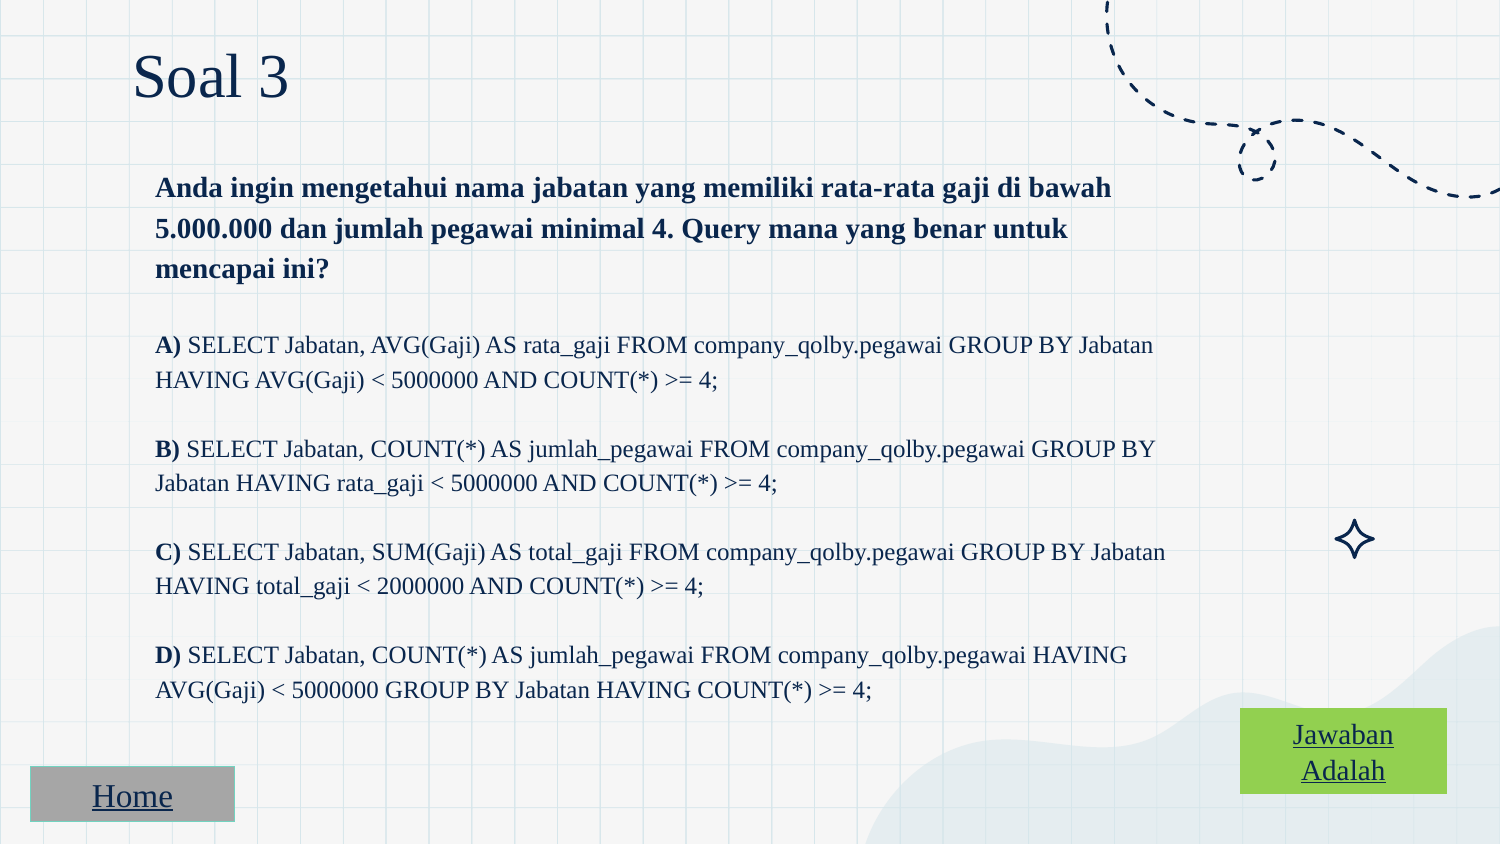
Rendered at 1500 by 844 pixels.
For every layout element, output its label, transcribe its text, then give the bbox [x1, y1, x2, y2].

subtitle Anda ingin mengetahui nama jabatan yang memiliki rata-rata gaji di bawah 5.000.000 dan jumlah pegawai minimal 4. Query mana yang benar untuk mencapai ini? A) SELECT Jabatan, AVG(Gaji) AS rata_gaji FROM company_qolby.pegawai GROUP BY Jabatan HAVING AVG(Gaji) < 5000000 AND COUNT(*) >= 4; B) SELECT Jabatan, COUNT(*) AS jumlah_pegawai FROM company_qolby.pegawai GROUP BY Jabatan HAVING rata_gaji < 5000000 AND COUNT(*) >= 4; C) SELECT Jabatan, SUM(Gaji) AS total_gaji FROM company_qolby.pegawai GROUP BY Jabatan HAVING total_gaji < 2000000 AND COUNT(*) >= 4; D) SELECT Jabatan, COUNT(*) AS jumlah_pegawai FROM company_qolby.pegawai HAVING AVG(Gaji) < 5000000 GROUP BY Jabatan HAVING COUNT(*) >= 4; [117, 148, 1187, 795]
picture [0, 0, 1500, 844]
title Soal 3 [117, 19, 1059, 114]
text_box Home [30, 766, 235, 822]
text_box Jawaban Adalah [1240, 708, 1447, 794]
